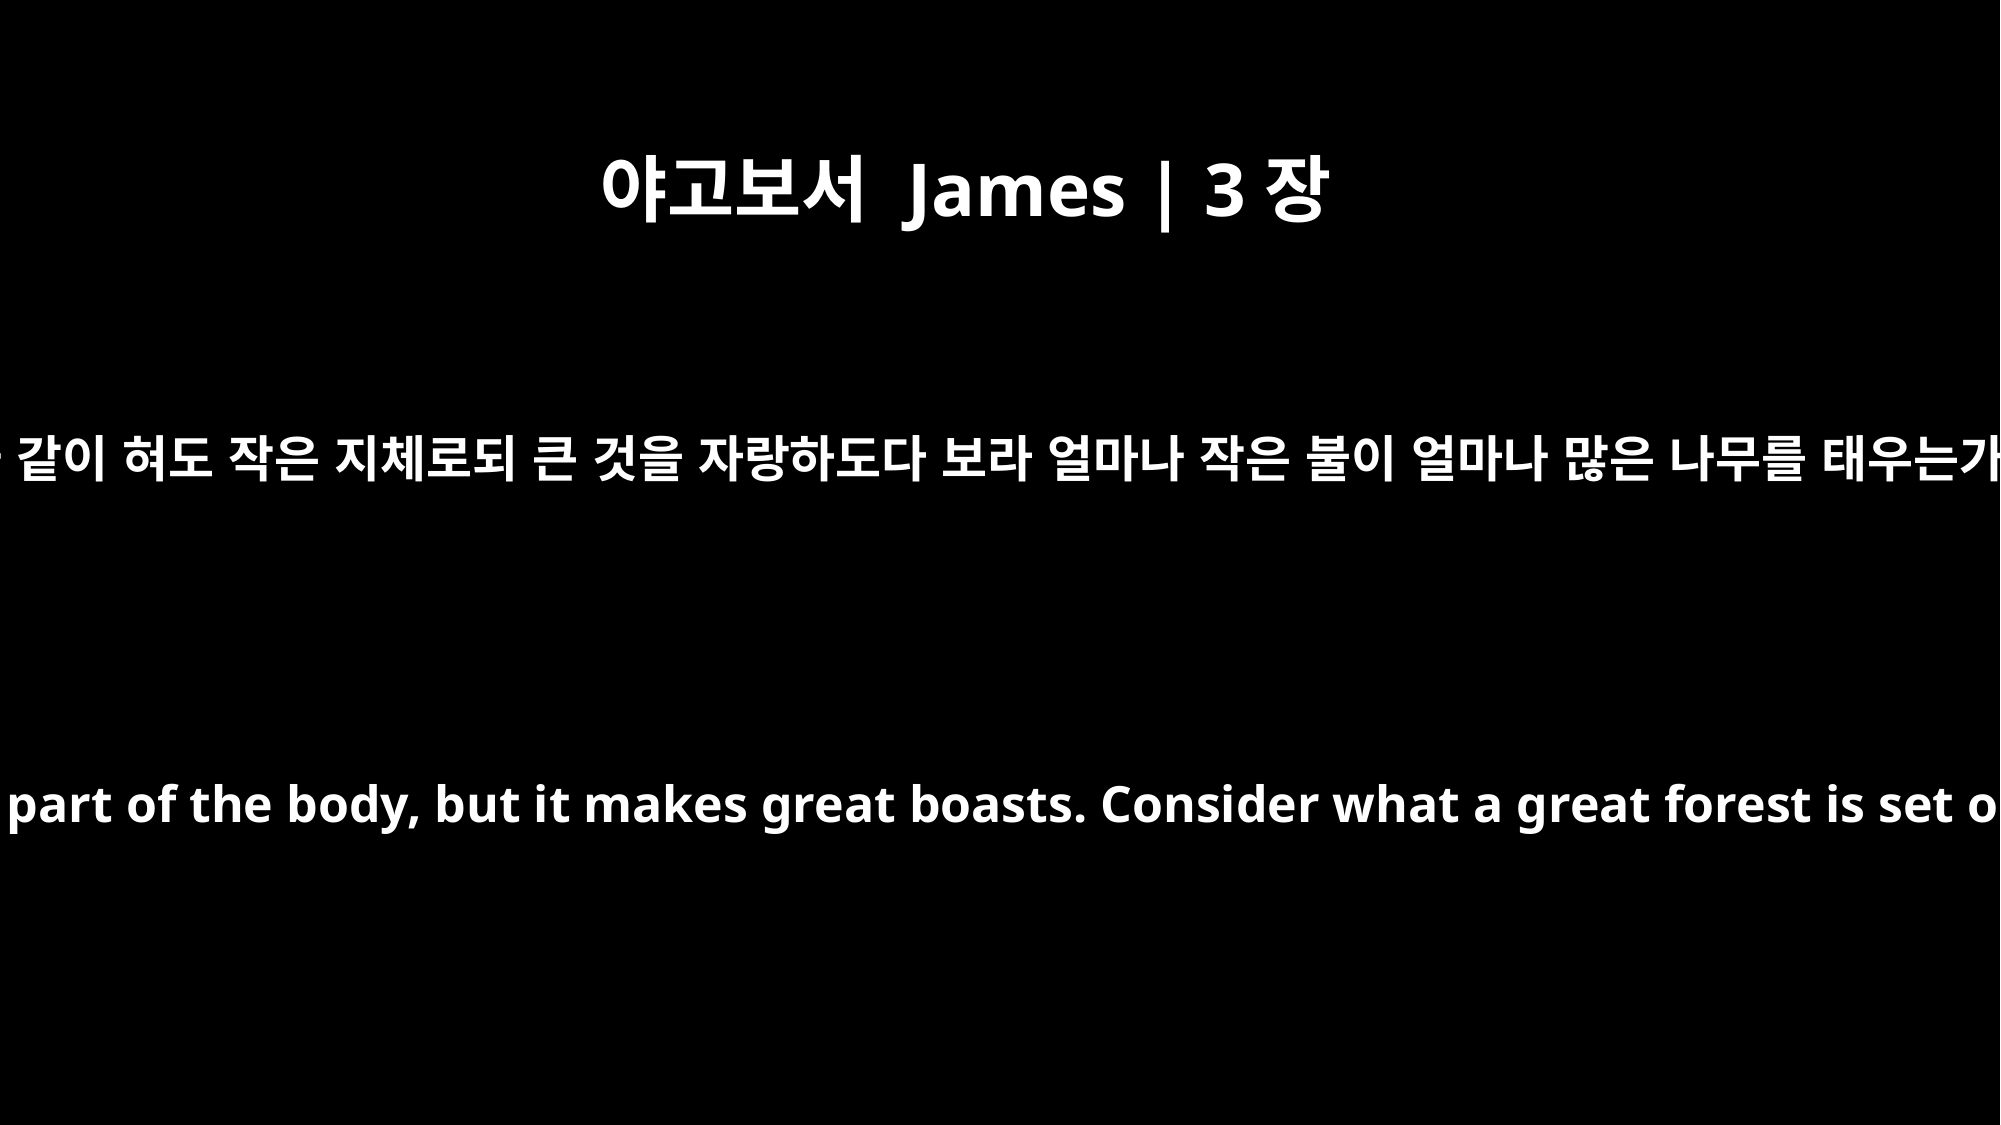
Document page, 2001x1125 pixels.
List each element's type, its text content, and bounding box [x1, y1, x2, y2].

text_box 야고보서 James | 3장 [585, 136, 1347, 239]
text_box Likewise the tongue is a small part of the body, but it makes great boasts. Consider what a great forest is set on fire by a small spark. [0, 764, 2000, 840]
text_box 5 이와 같이 혀도 작은 지체로되 큰 것을 자랑하도다 보라 얼마나 작은 불이 얼마나 많은 나무를 태우는가 [0, 359, 2000, 495]
